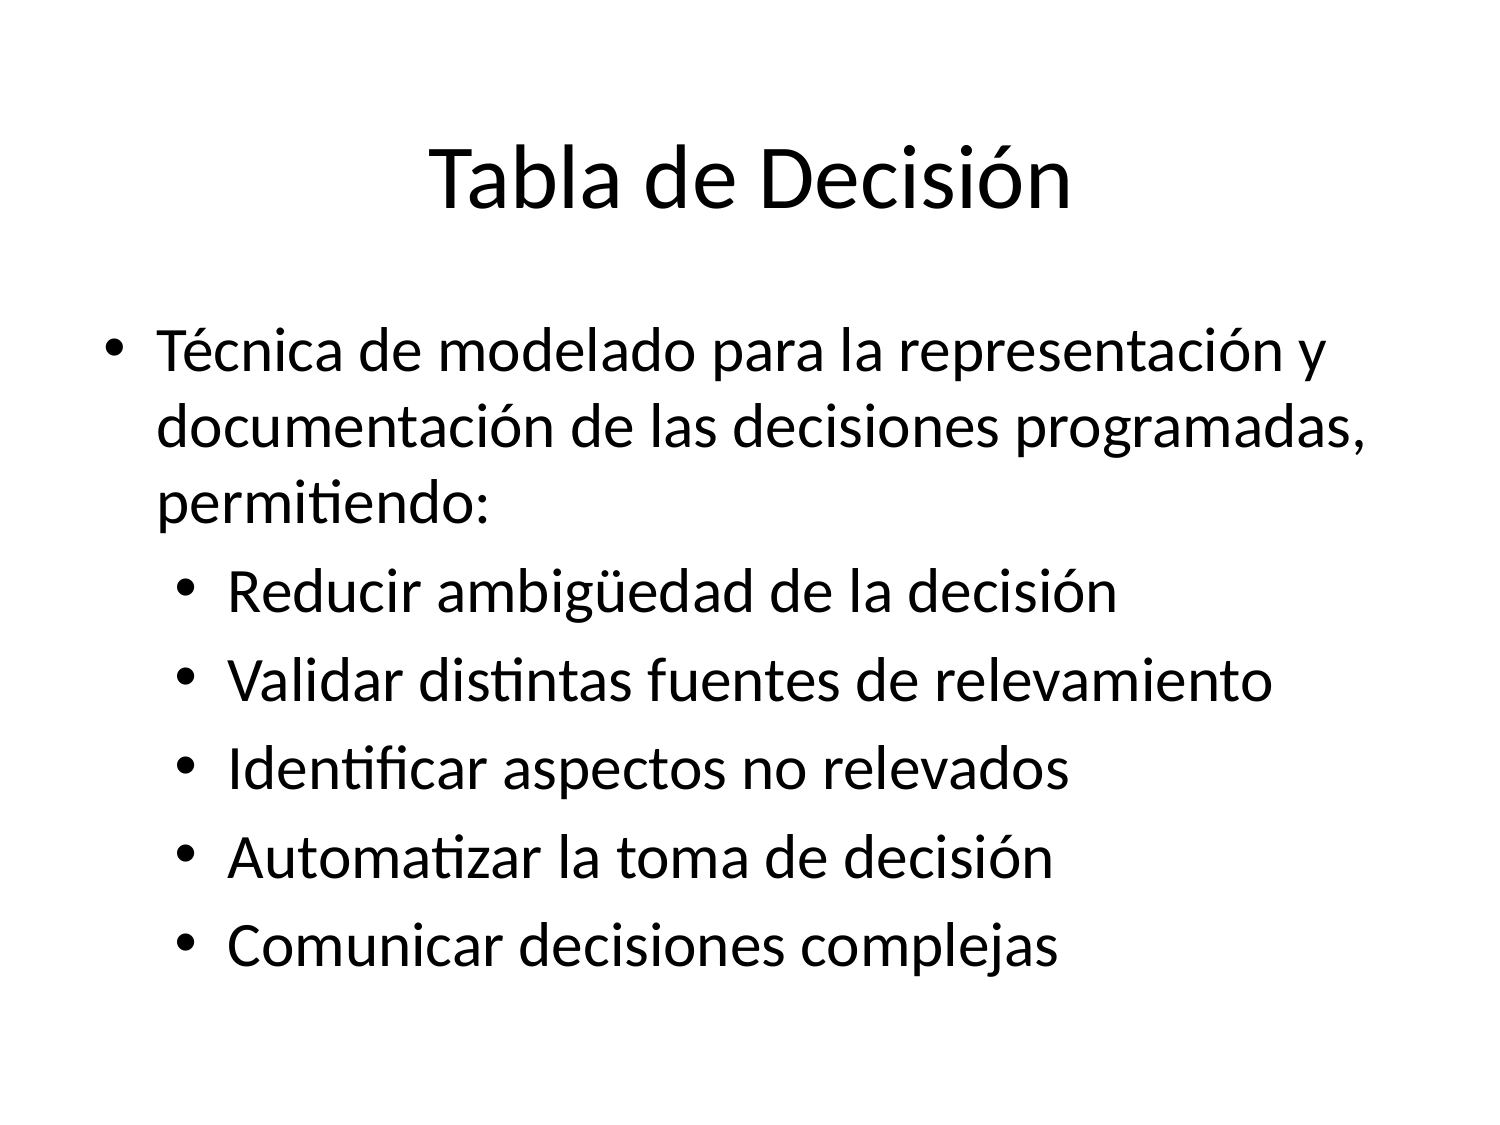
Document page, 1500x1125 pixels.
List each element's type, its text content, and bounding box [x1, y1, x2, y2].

text_box Tabla de Decisión [76, 78, 1427, 266]
text_box Técnica de modelado para la representación y documentación de las decisiones programadas, permitiendo: Reducir ambigüedad de la decisión Validar distintas fuentes de relevamiento Identificar aspectos no relevados Automatizar la toma de decisión Comunicar decisiones complejas [88, 300, 1439, 988]
